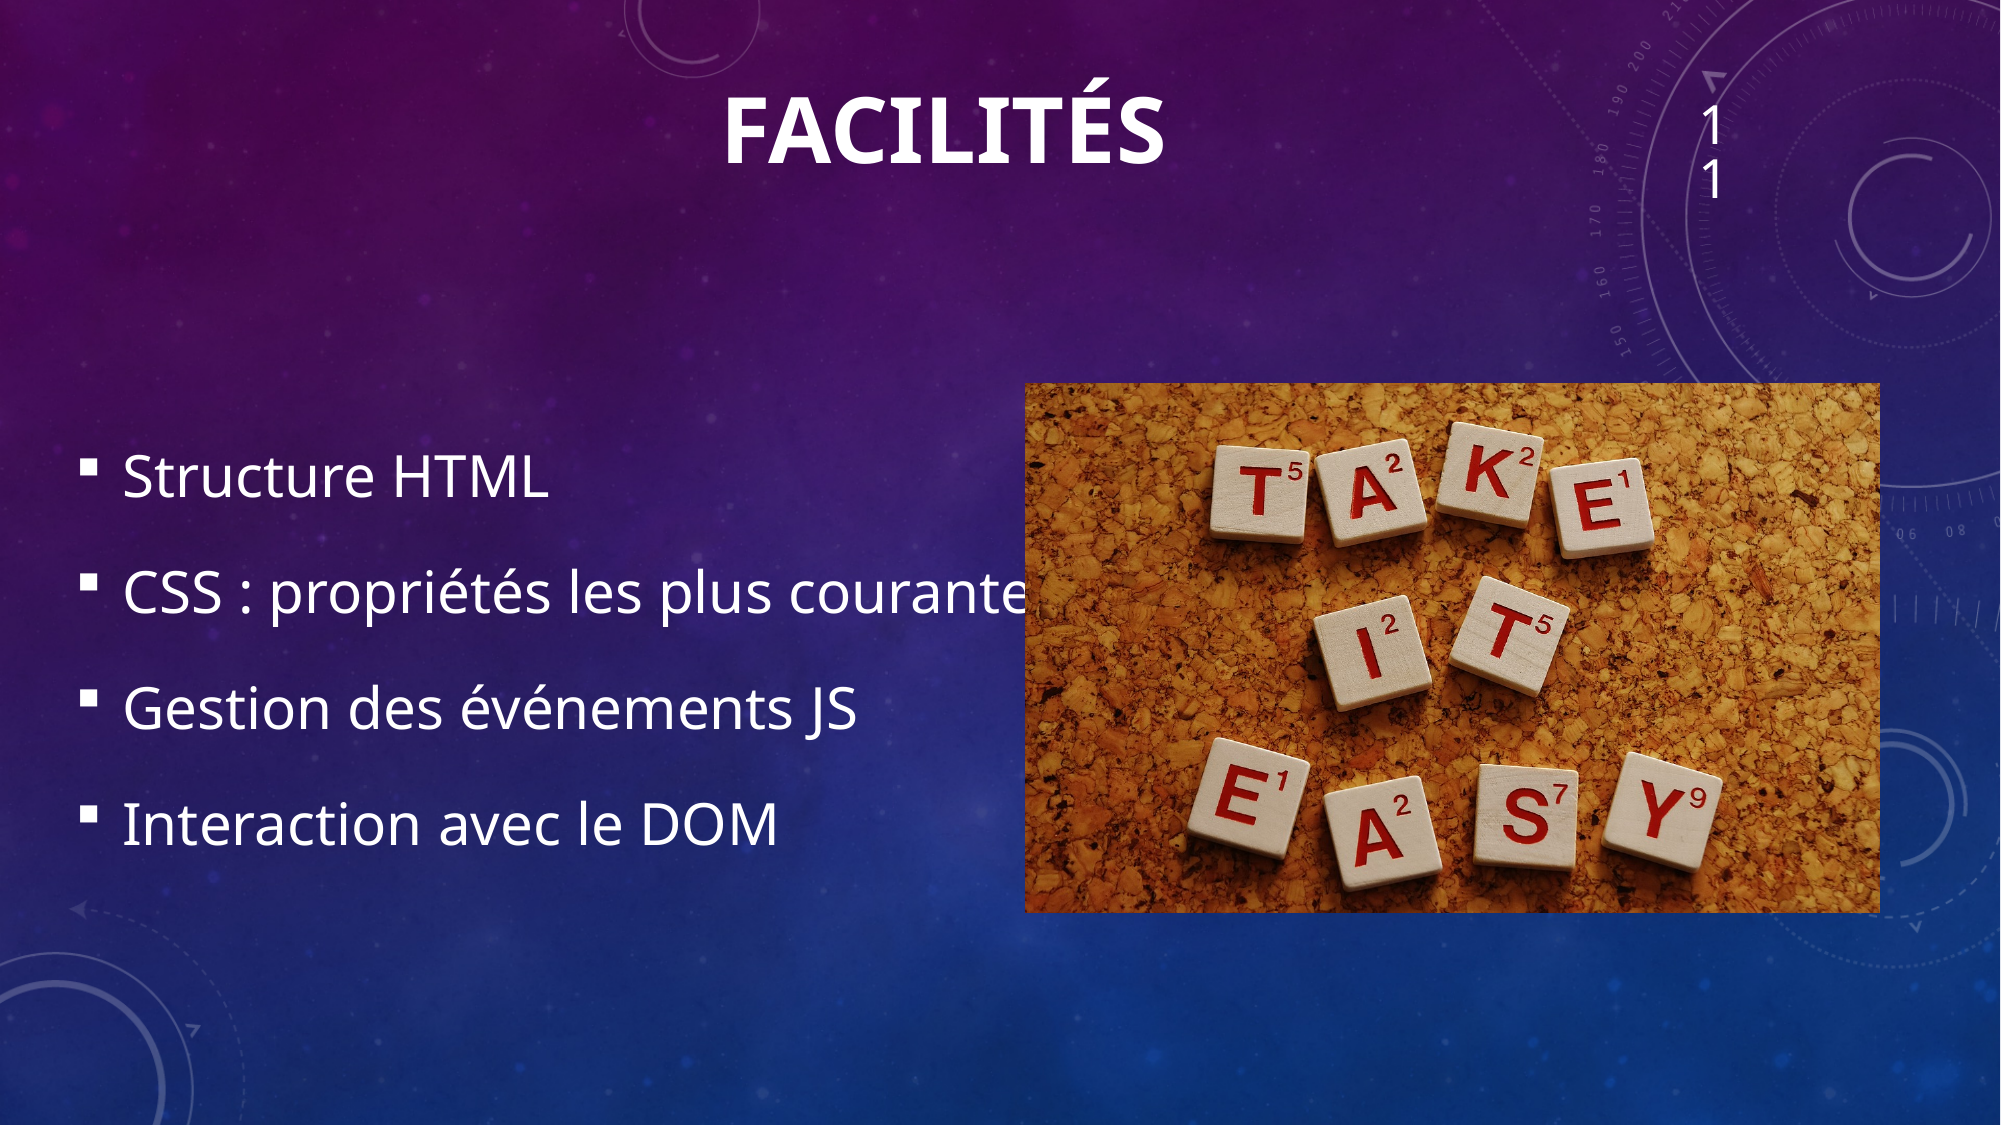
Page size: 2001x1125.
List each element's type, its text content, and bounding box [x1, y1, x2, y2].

picture [0, 0, 2001, 1125]
title Facilités [112, 54, 1775, 200]
list Structure HTML CSS : propriétés les plus courantes Gestion des événements JS Interaction avec le DOM [60, 241, 1786, 1055]
text_box 11 [1684, 96, 1775, 158]
